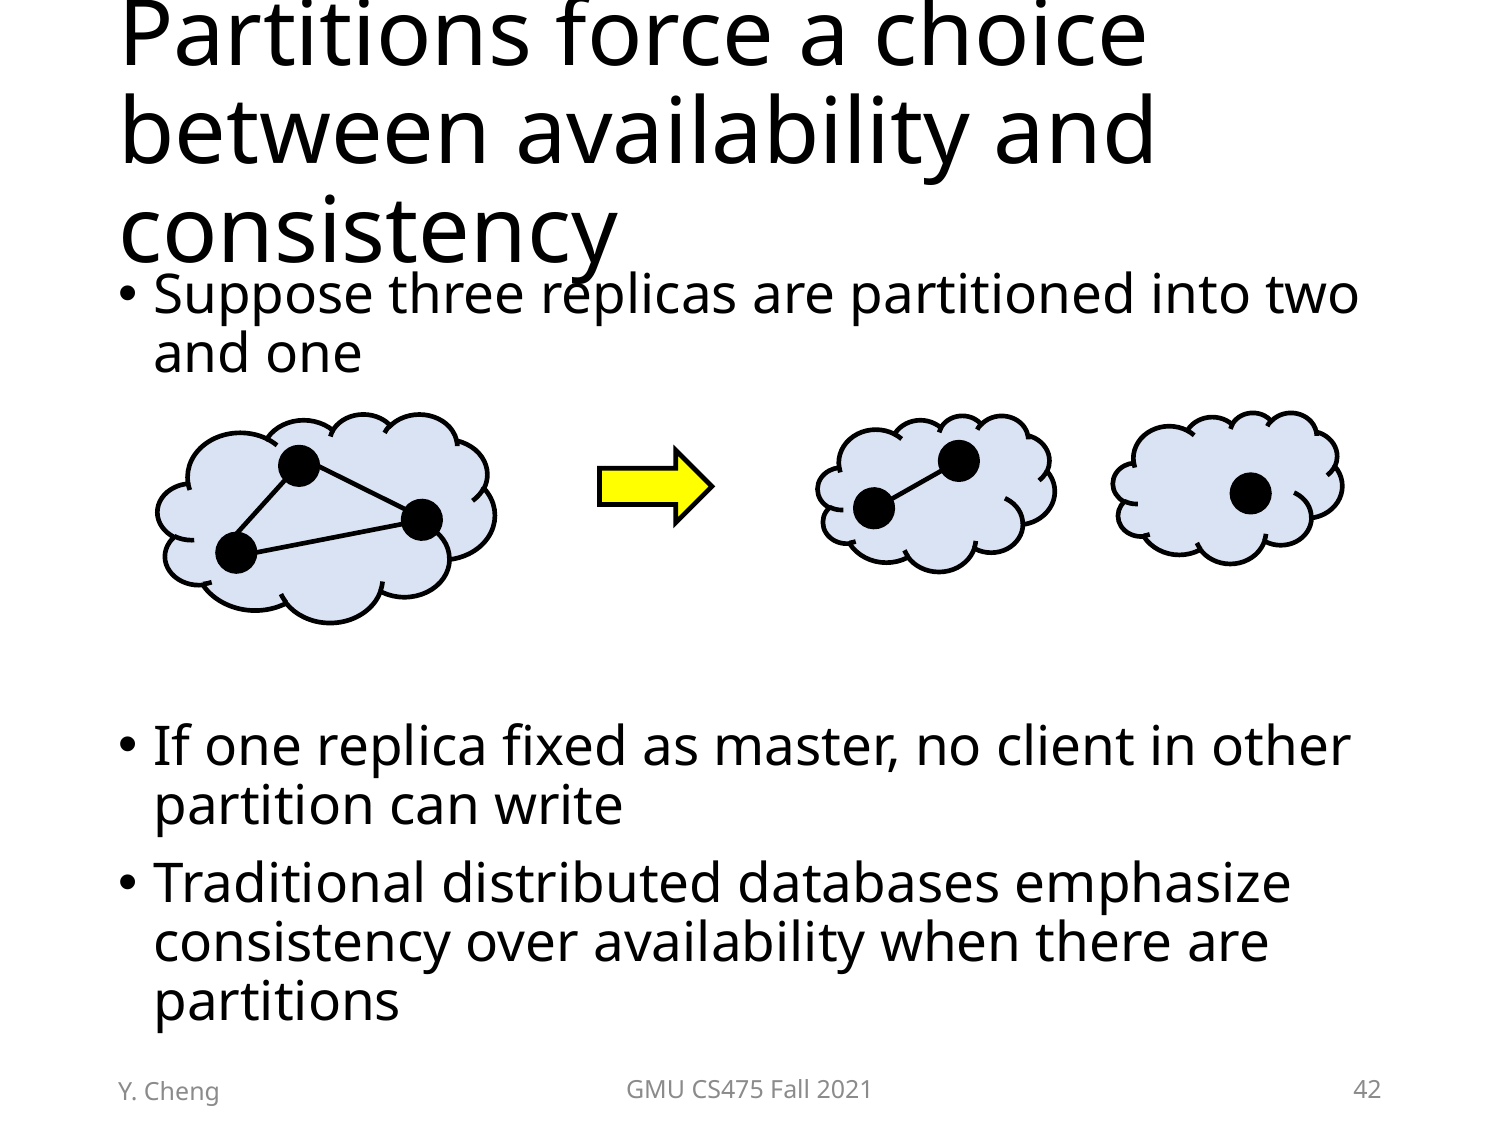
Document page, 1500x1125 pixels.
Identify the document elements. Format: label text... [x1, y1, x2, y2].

list Suppose three replicas are partitioned into two and one If one replica fixed as master, no client in other partition can write Traditional distributed databases emphasize consistency over availability when there are partitions [103, 258, 1397, 1045]
slide_number 42 [1059, 1060, 1397, 1121]
slide_number Y. Cheng [103, 1060, 441, 1121]
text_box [157, 412, 1343, 623]
title Partitions force a choice between availability and consistency [103, 25, 1397, 243]
footer GMU CS475 Fall 2021 [496, 1060, 1004, 1121]
